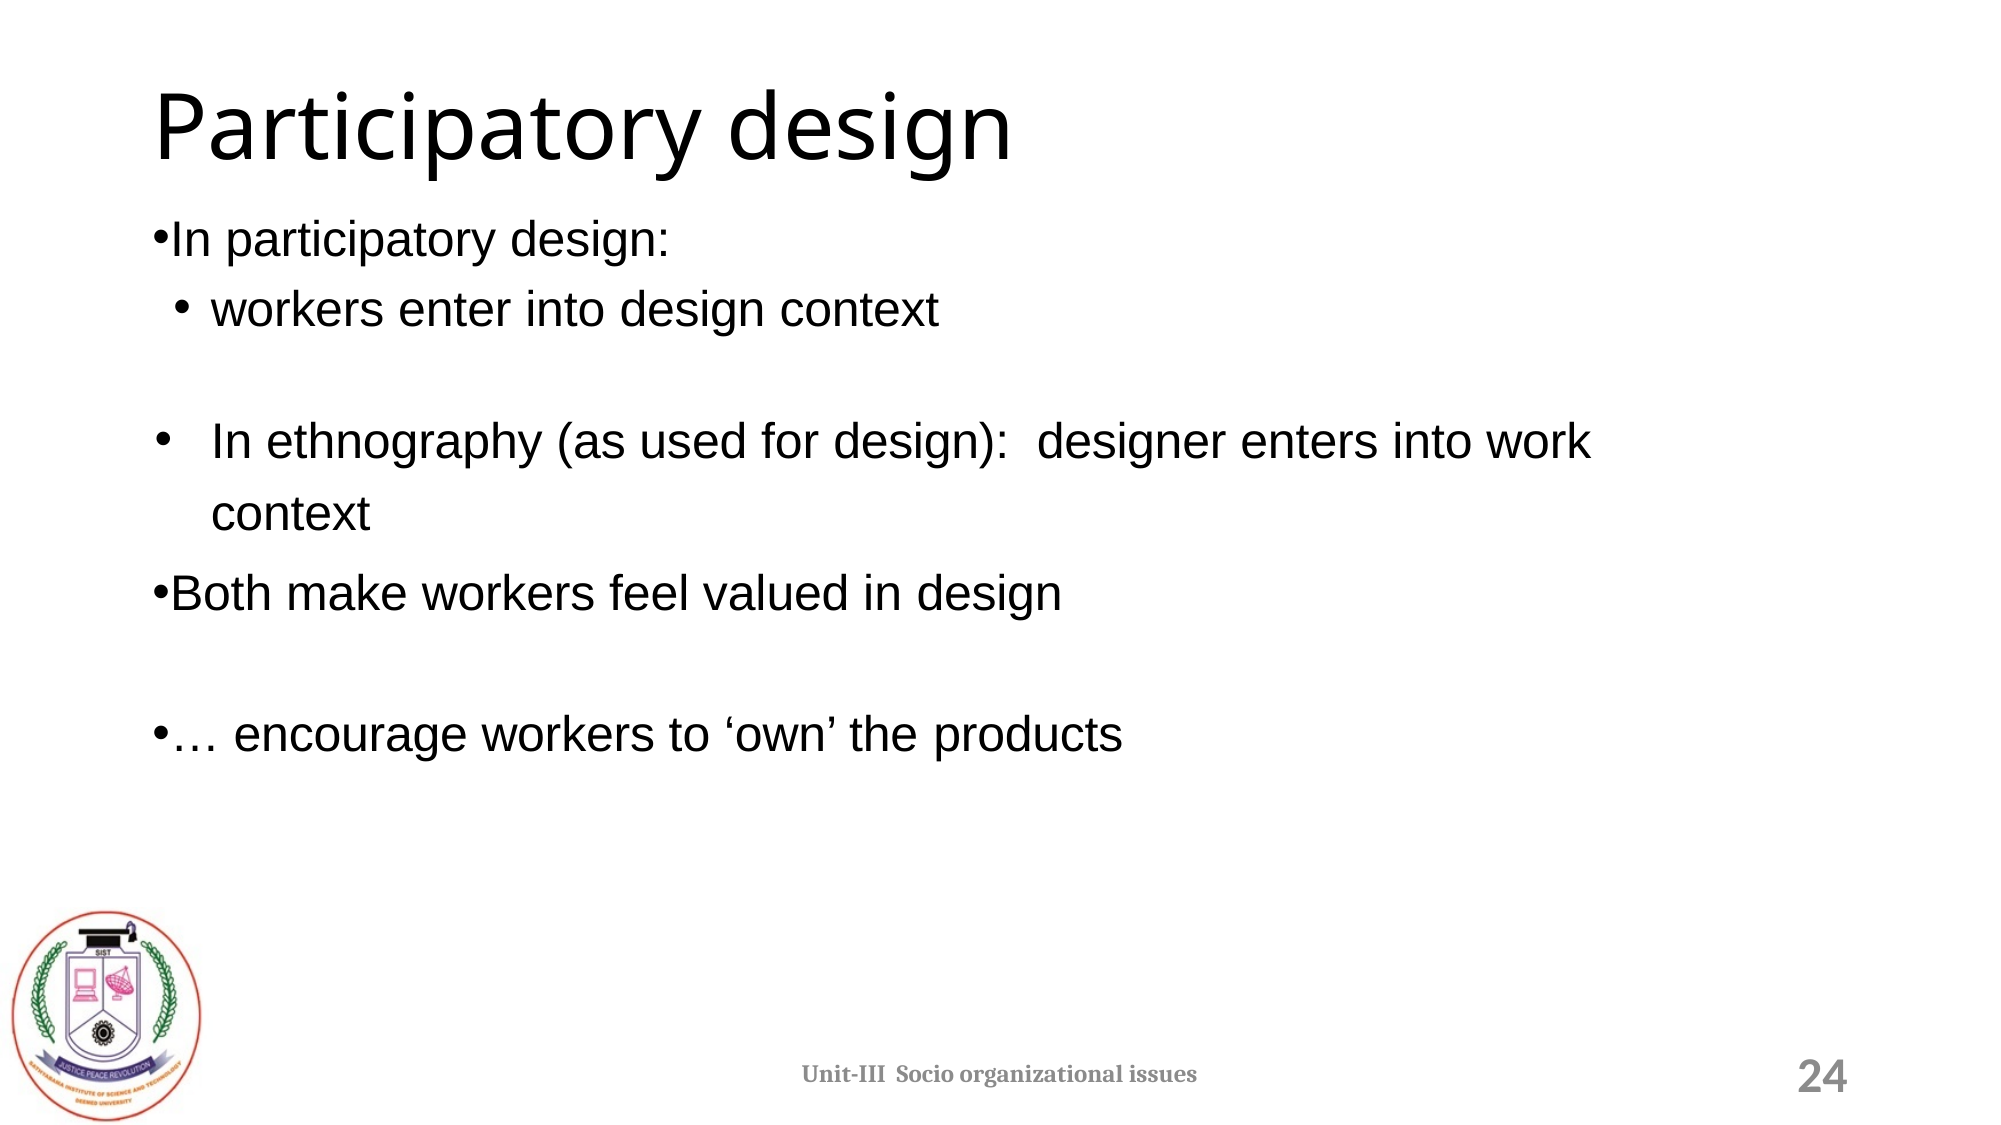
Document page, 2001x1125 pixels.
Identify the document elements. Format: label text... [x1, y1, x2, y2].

title Participatory design [137, 59, 1863, 199]
list In participatory design: workers enter into design context In ethnography (as used for design): designer enters into work context Both make workers feel valued in design … encourage workers to ‘own’ the products [137, 199, 1863, 1014]
picture [0, 907, 213, 1125]
slide_number 24 [1412, 1042, 1863, 1103]
footer Unit-III Socio organizational issues [662, 1042, 1338, 1103]
